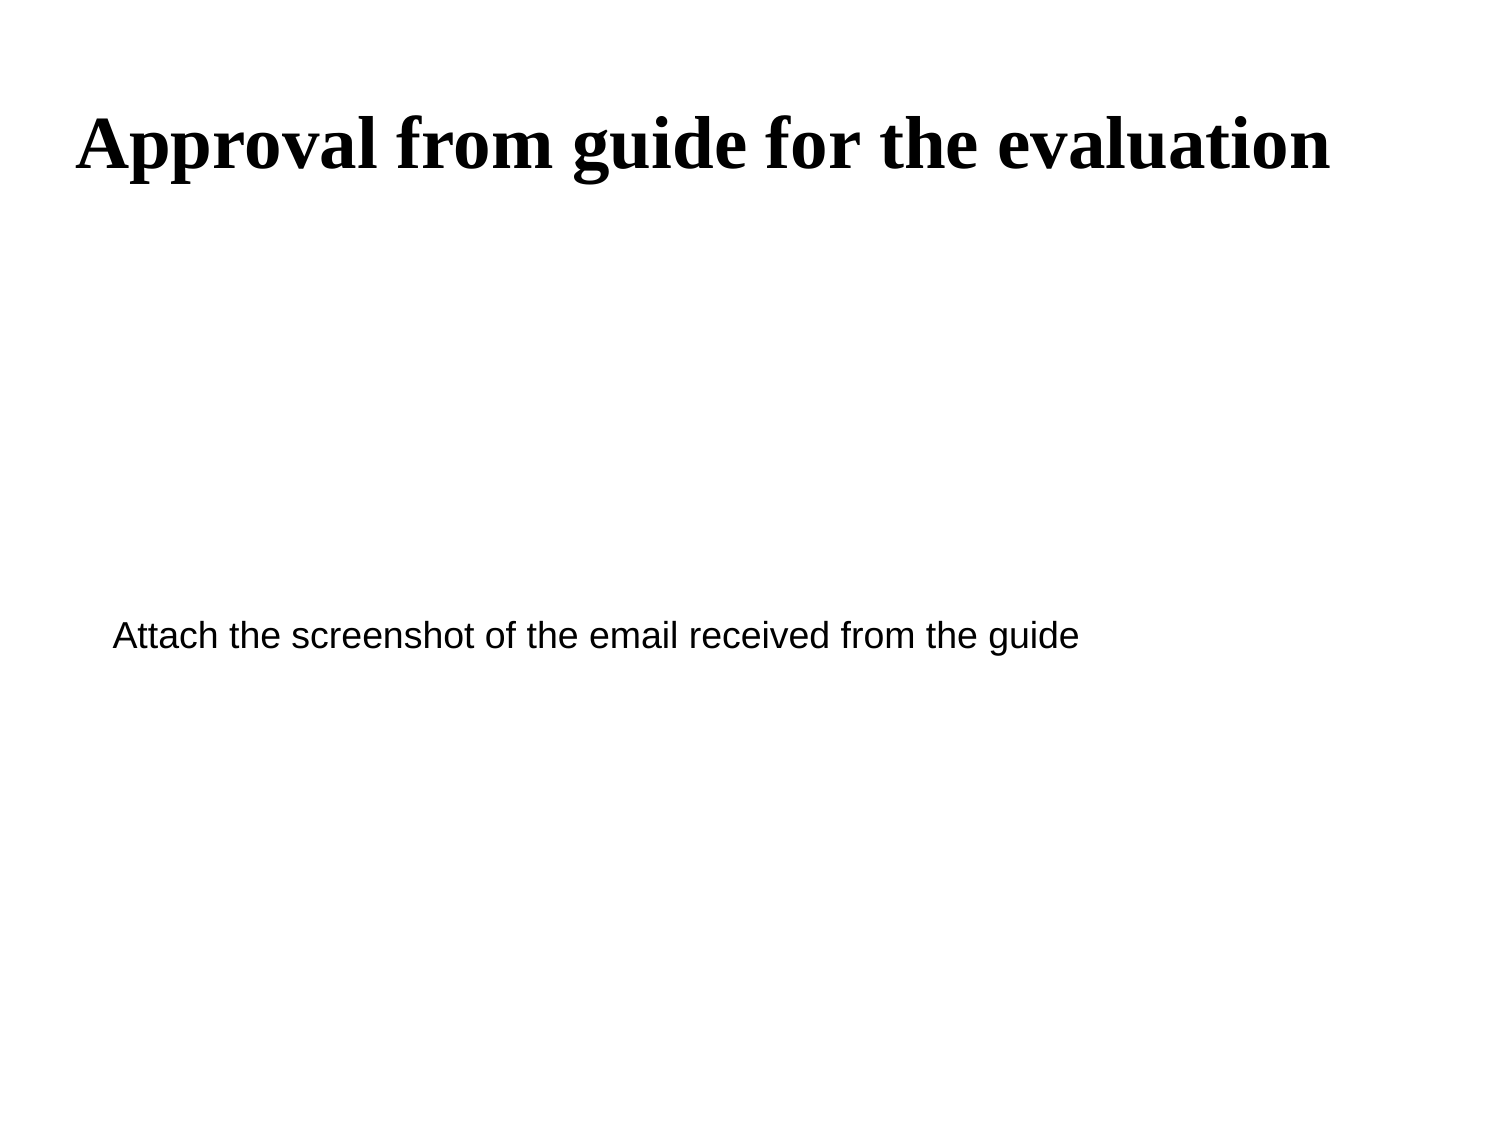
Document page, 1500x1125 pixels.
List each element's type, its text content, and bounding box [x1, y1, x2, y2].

subtitle Attach the screenshot of the email received from the guide [75, 262, 1425, 1005]
title Approval from guide for the evaluation [75, 45, 1425, 233]
